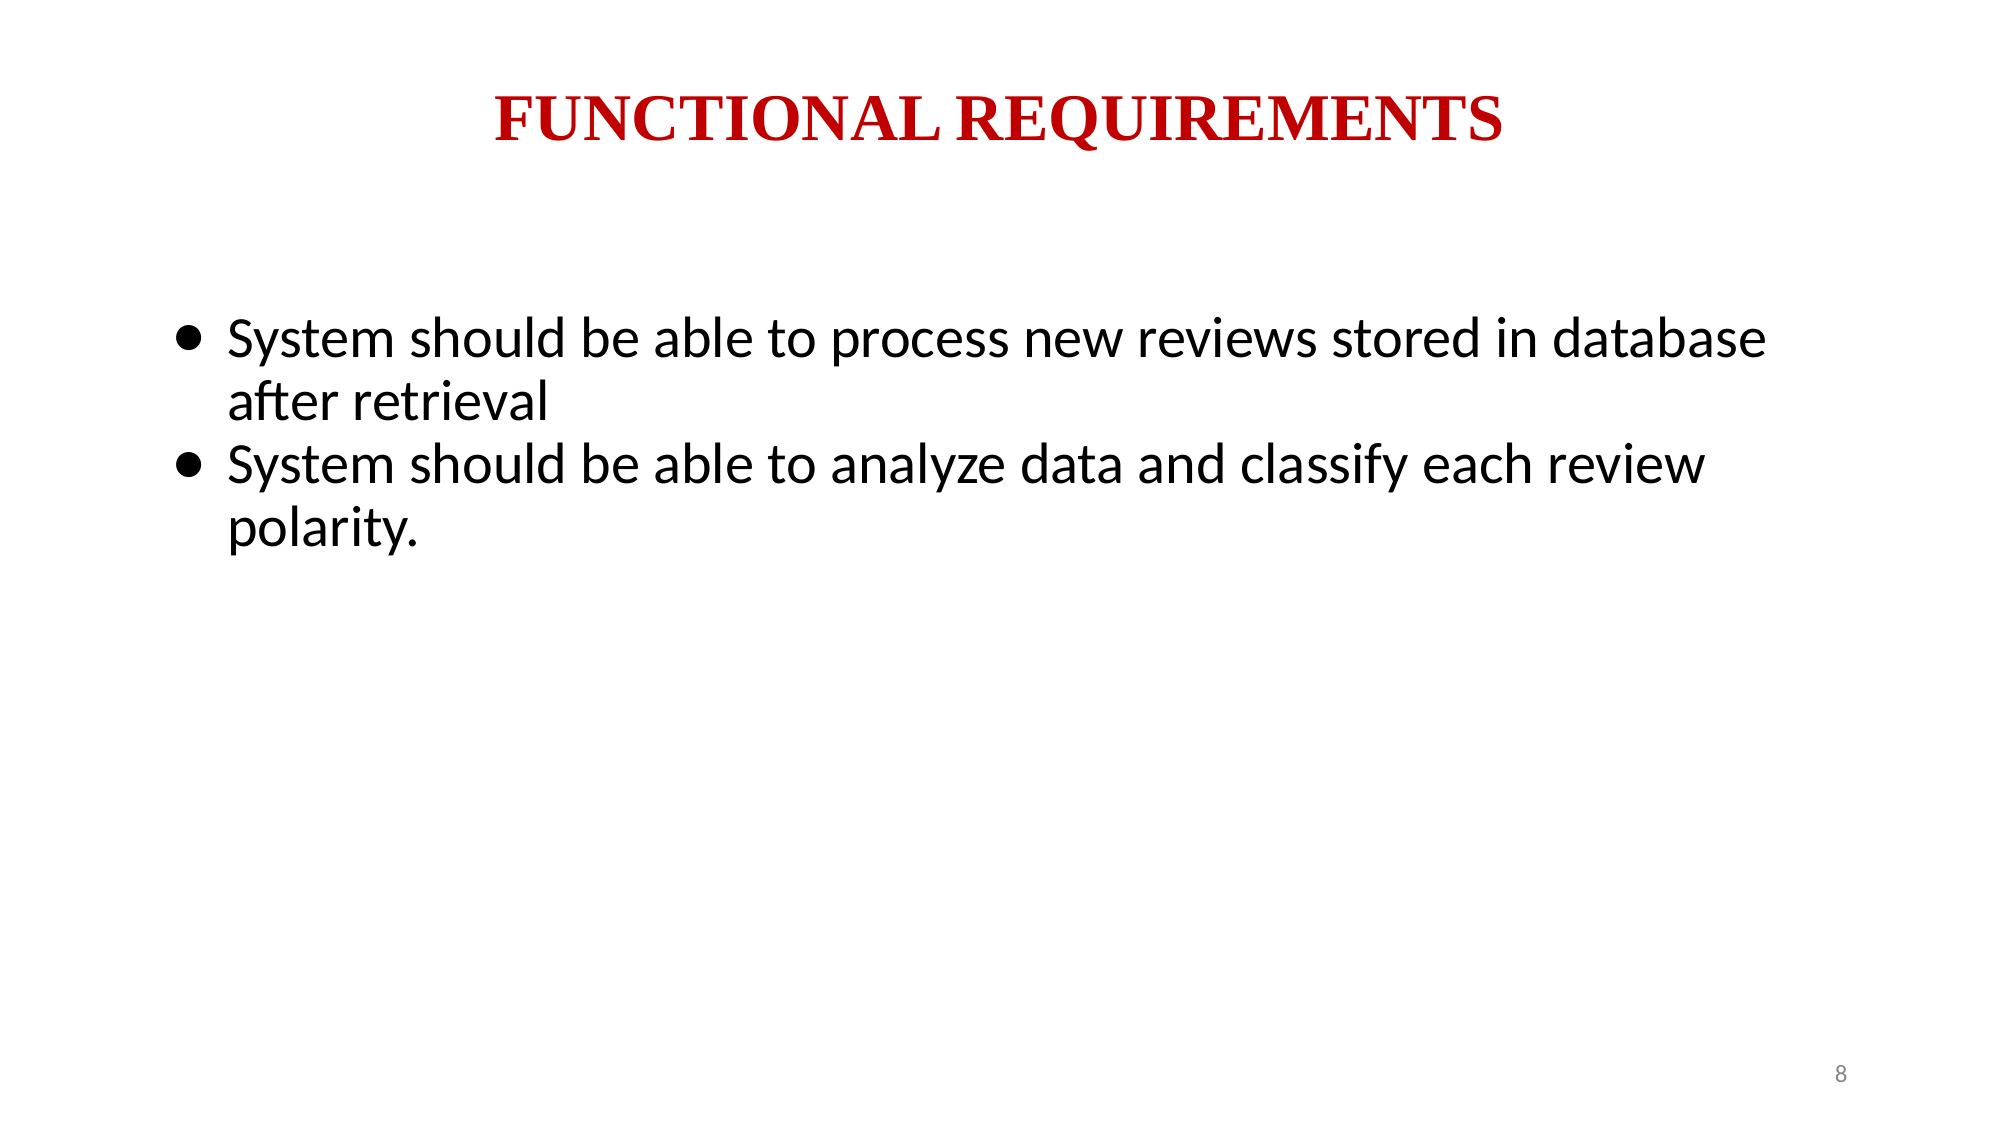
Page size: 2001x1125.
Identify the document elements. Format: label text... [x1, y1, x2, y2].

list System should be able to process new reviews stored in database after retrieval System should be able to analyze data and classify each review polarity. [137, 299, 1863, 1014]
title FUNCTIONAL REQUIREMENTS [137, 59, 1863, 278]
slide_number ‹#› [1412, 1042, 1863, 1103]
